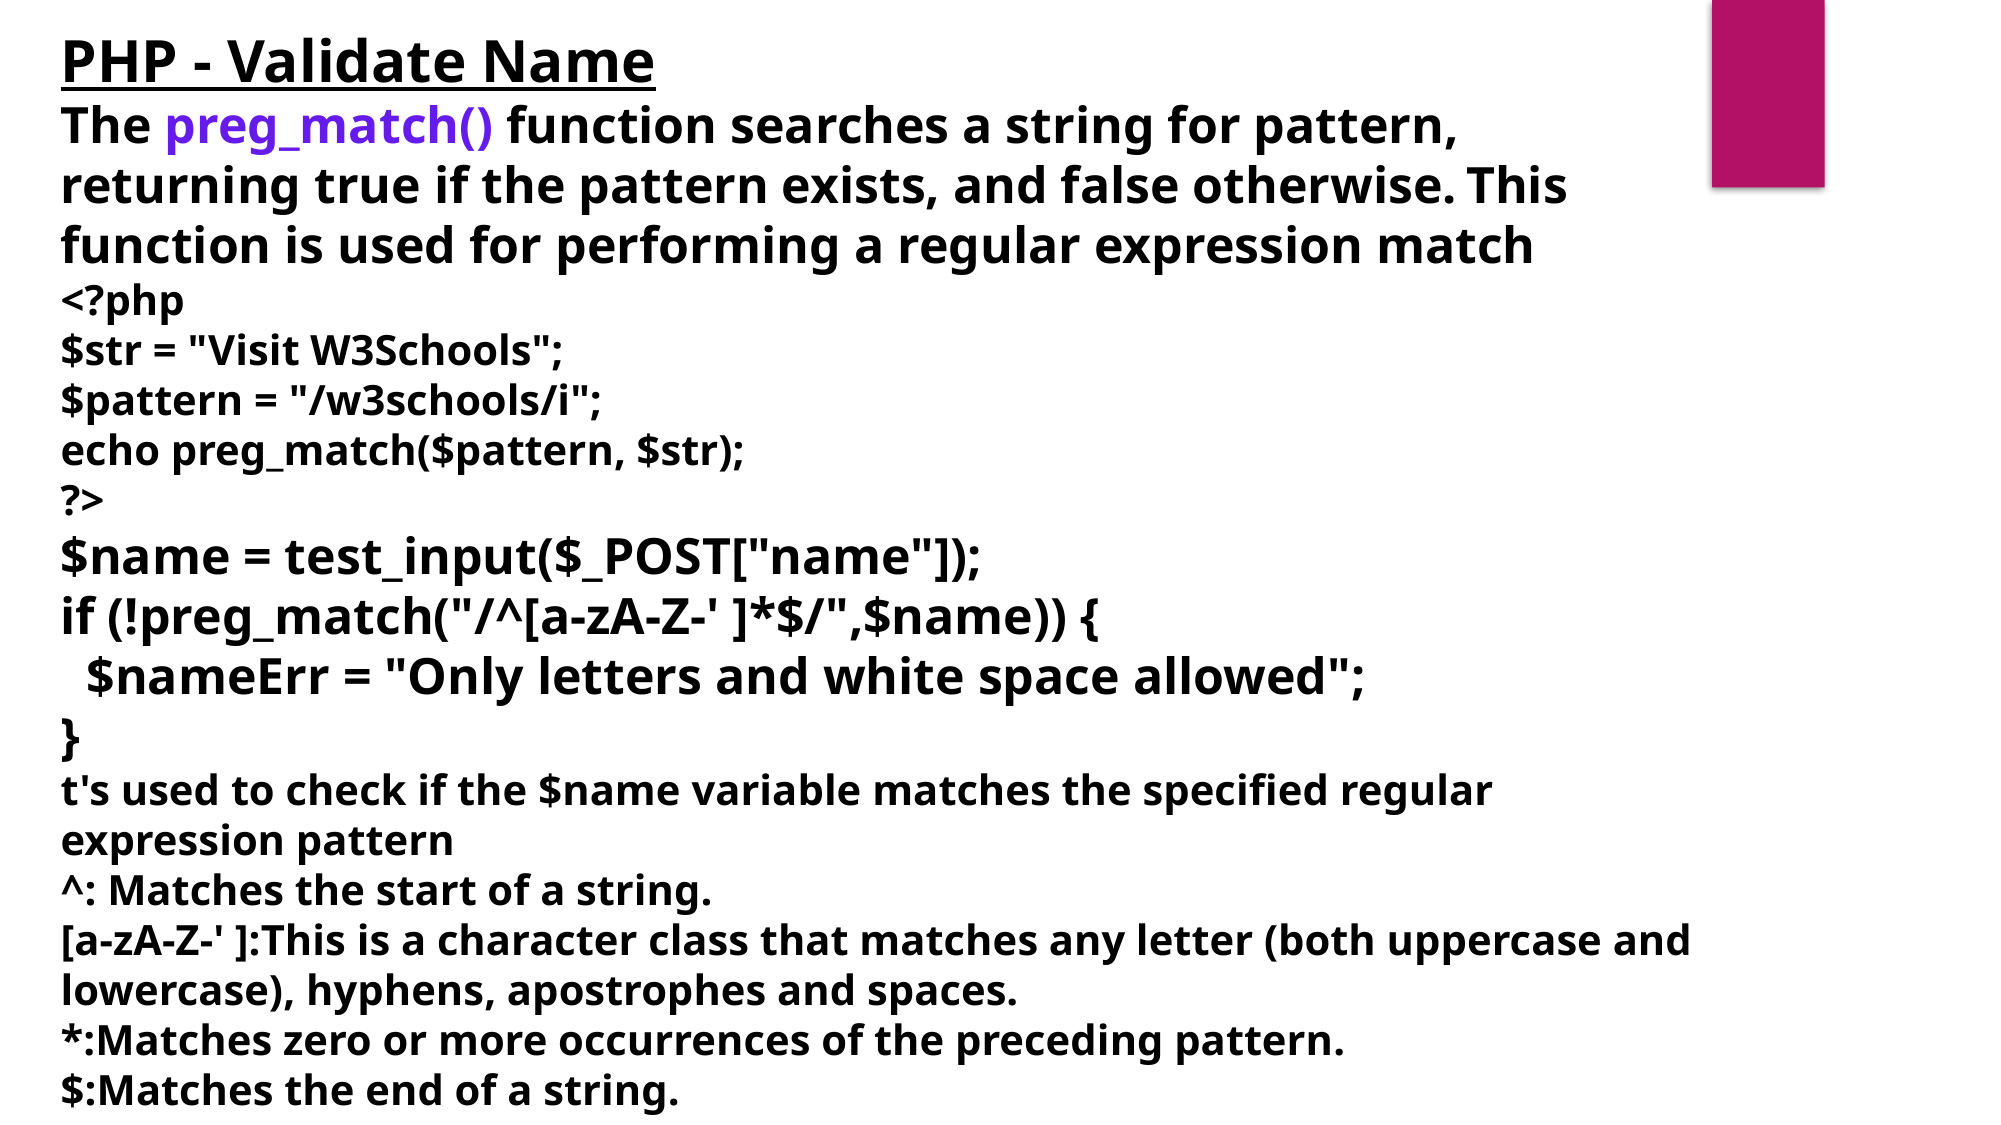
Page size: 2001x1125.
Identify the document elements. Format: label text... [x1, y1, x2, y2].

text_box PHP - Validate Name The preg_match() function searches a string for pattern, returning true if the pattern exists, and false otherwise. This function is used for performing a regular expression match <?php $str = "Visit W3Schools"; $pattern = "/w3schools/i"; echo preg_match($pattern, $str); ?> $name = test_input($_POST["name"]); if (!preg_match("/^[a-zA-Z-' ]*$/",$name)) { $nameErr = "Only letters and white space allowed"; } t's used to check if the $name variable matches the specified regular expression pattern ^: Matches the start of a string. [a-zA-Z-' ]:This is a character class that matches any letter (both uppercase and lowercase), hyphens, apostrophes and spaces. *:Matches zero or more occurrences of the preceding pattern. $:Matches the end of a string. [45, 16, 1728, 1122]
